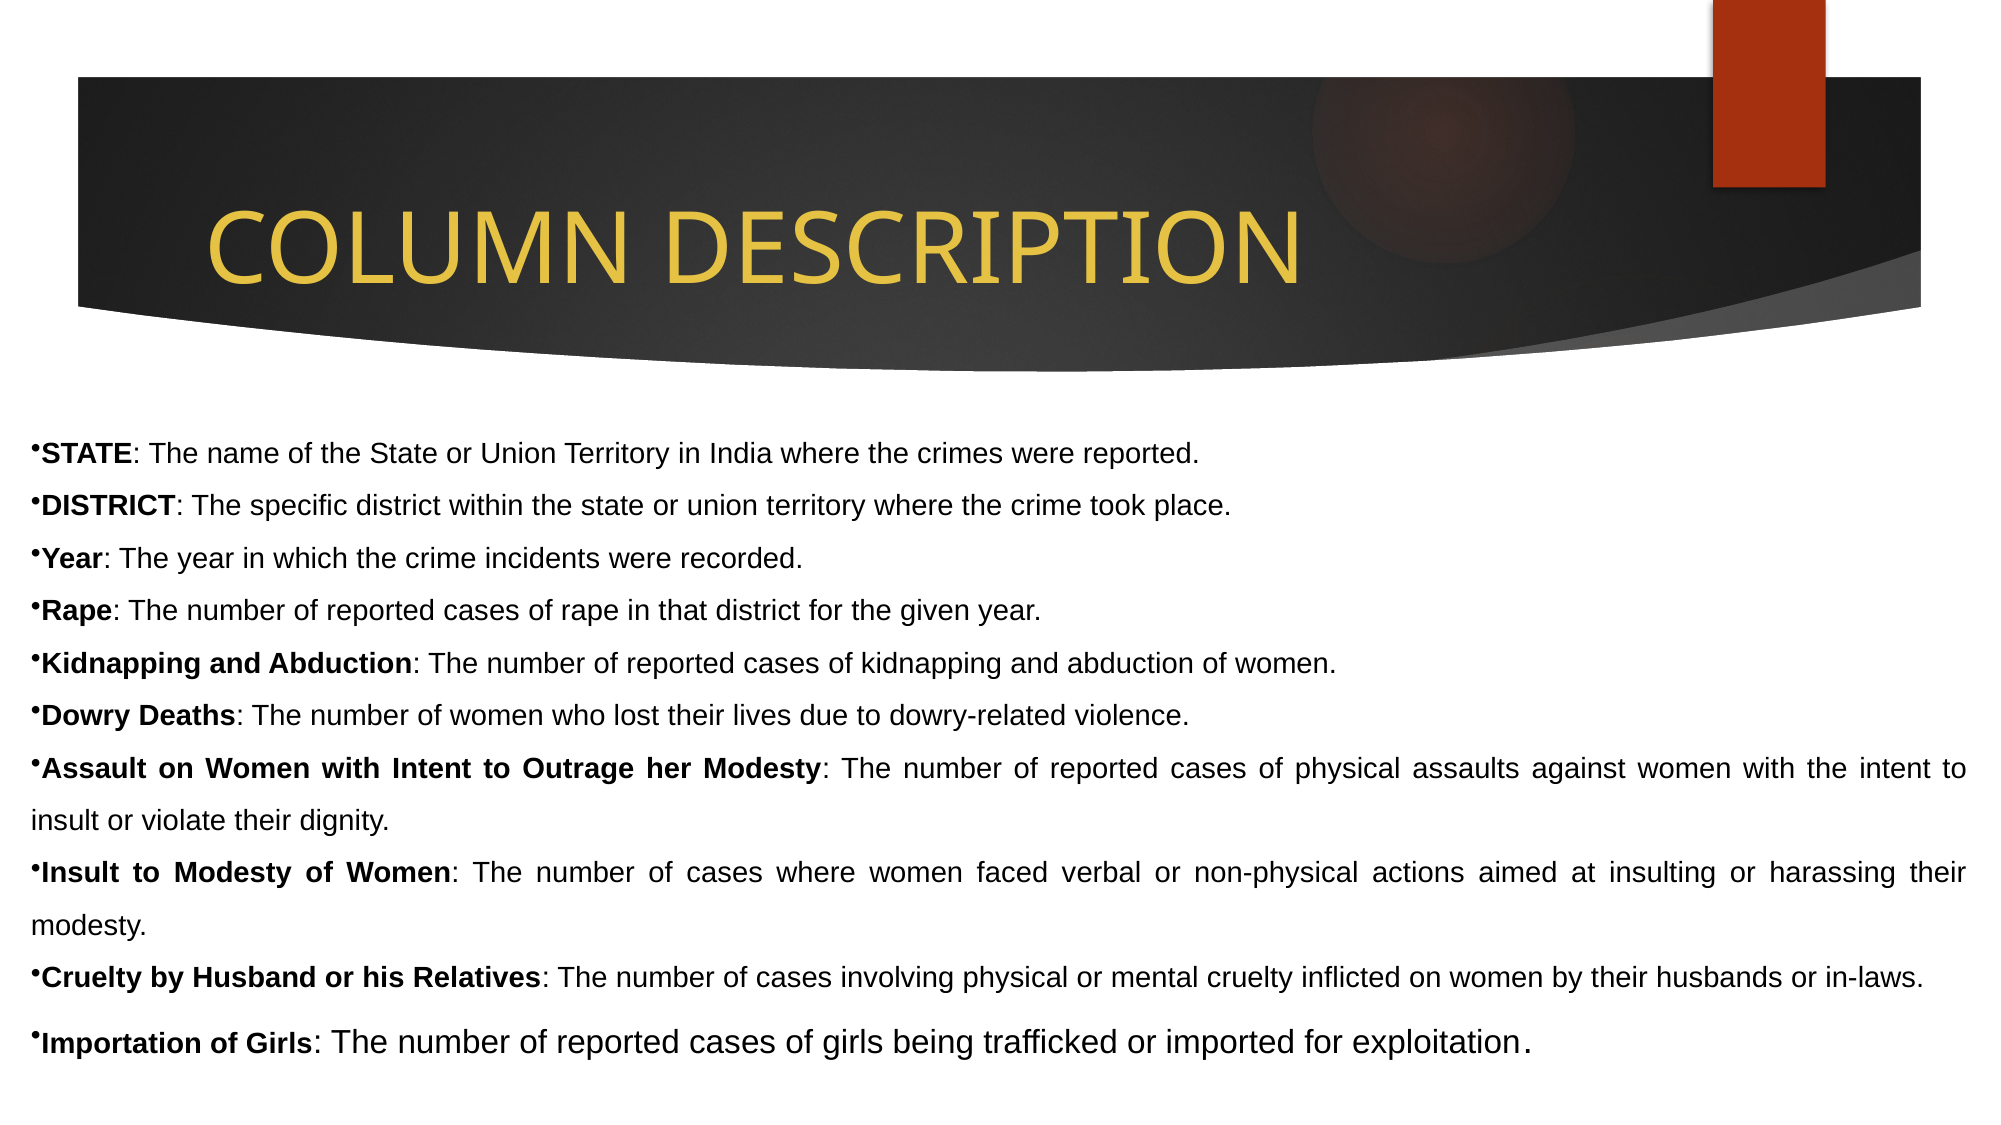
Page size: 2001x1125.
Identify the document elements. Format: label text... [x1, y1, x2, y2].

title COLUMN DESCRIPTION [189, 244, 1627, 364]
list STATE: The name of the State or Union Territory in India where the crimes were reported. DISTRICT: The specific district within the state or union territory where the crime took place. Year: The year in which the crime incidents were recorded. Rape: The number of reported cases of rape in that district for the given year. Kidnapping and Abduction: The number of reported cases of kidnapping and abduction of women. Dowry Deaths: The number of women who lost their lives due to dowry-related violence. Assault on Women with Intent to Outrage her Modesty: The number of reported cases of physical assaults against women with the intent to insult or violate their dignity. Insult to Modesty of Women: The number of cases where women faced verbal or non-physical actions aimed at insulting or harassing their modesty. Cruelty by Husband or his Relatives: The number of cases involving physical or mental cruelty inflicted on women by their husbands or in-laws. Importation of Girls: The number of reported cases of girls being trafficked or imported for exploitation. [15, 374, 1985, 1069]
